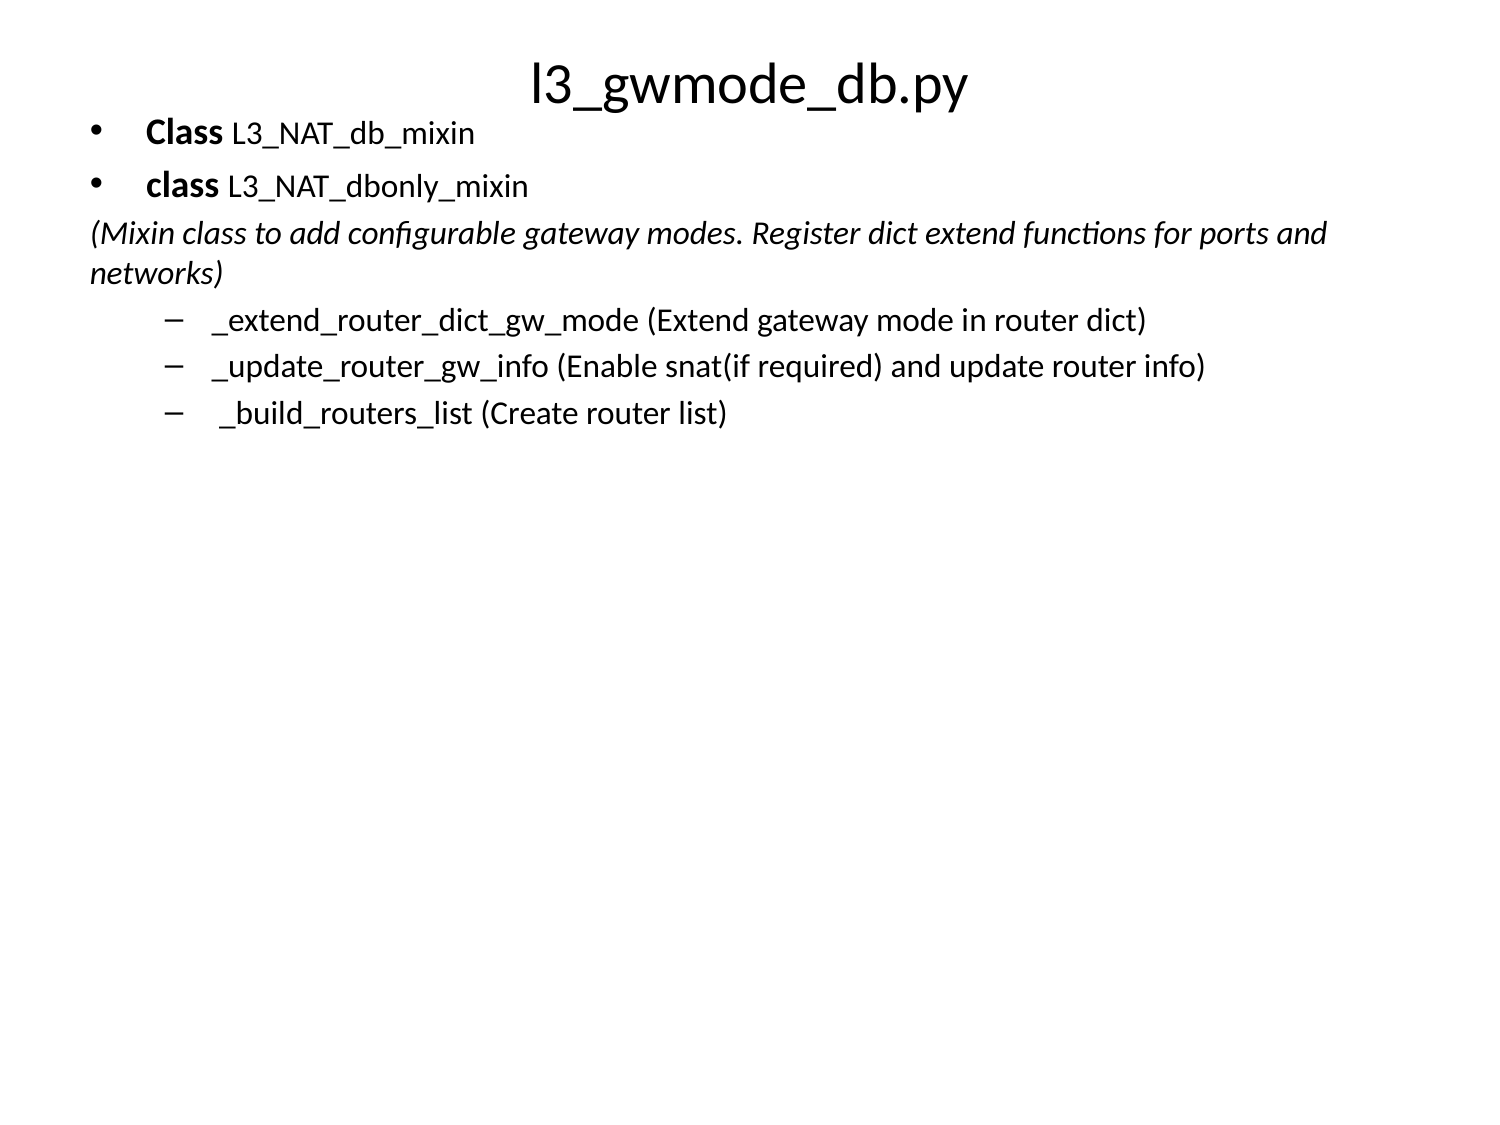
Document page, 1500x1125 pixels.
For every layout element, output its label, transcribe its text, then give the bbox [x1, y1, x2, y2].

text_box l3_gwmode_db.py [74, 37, 1425, 99]
text_box Class L3_NAT_db_mixin class L3_NAT_dbonly_mixin (Mixin class to add configurable gateway modes. Register dict extend functions for ports and networks) _extend_router_dict_gw_mode (Extend gateway mode in router dict) _update_router_gw_info (Enable snat(if required) and update router info) _build_routers_list (Create router list) [74, 99, 1425, 1075]
